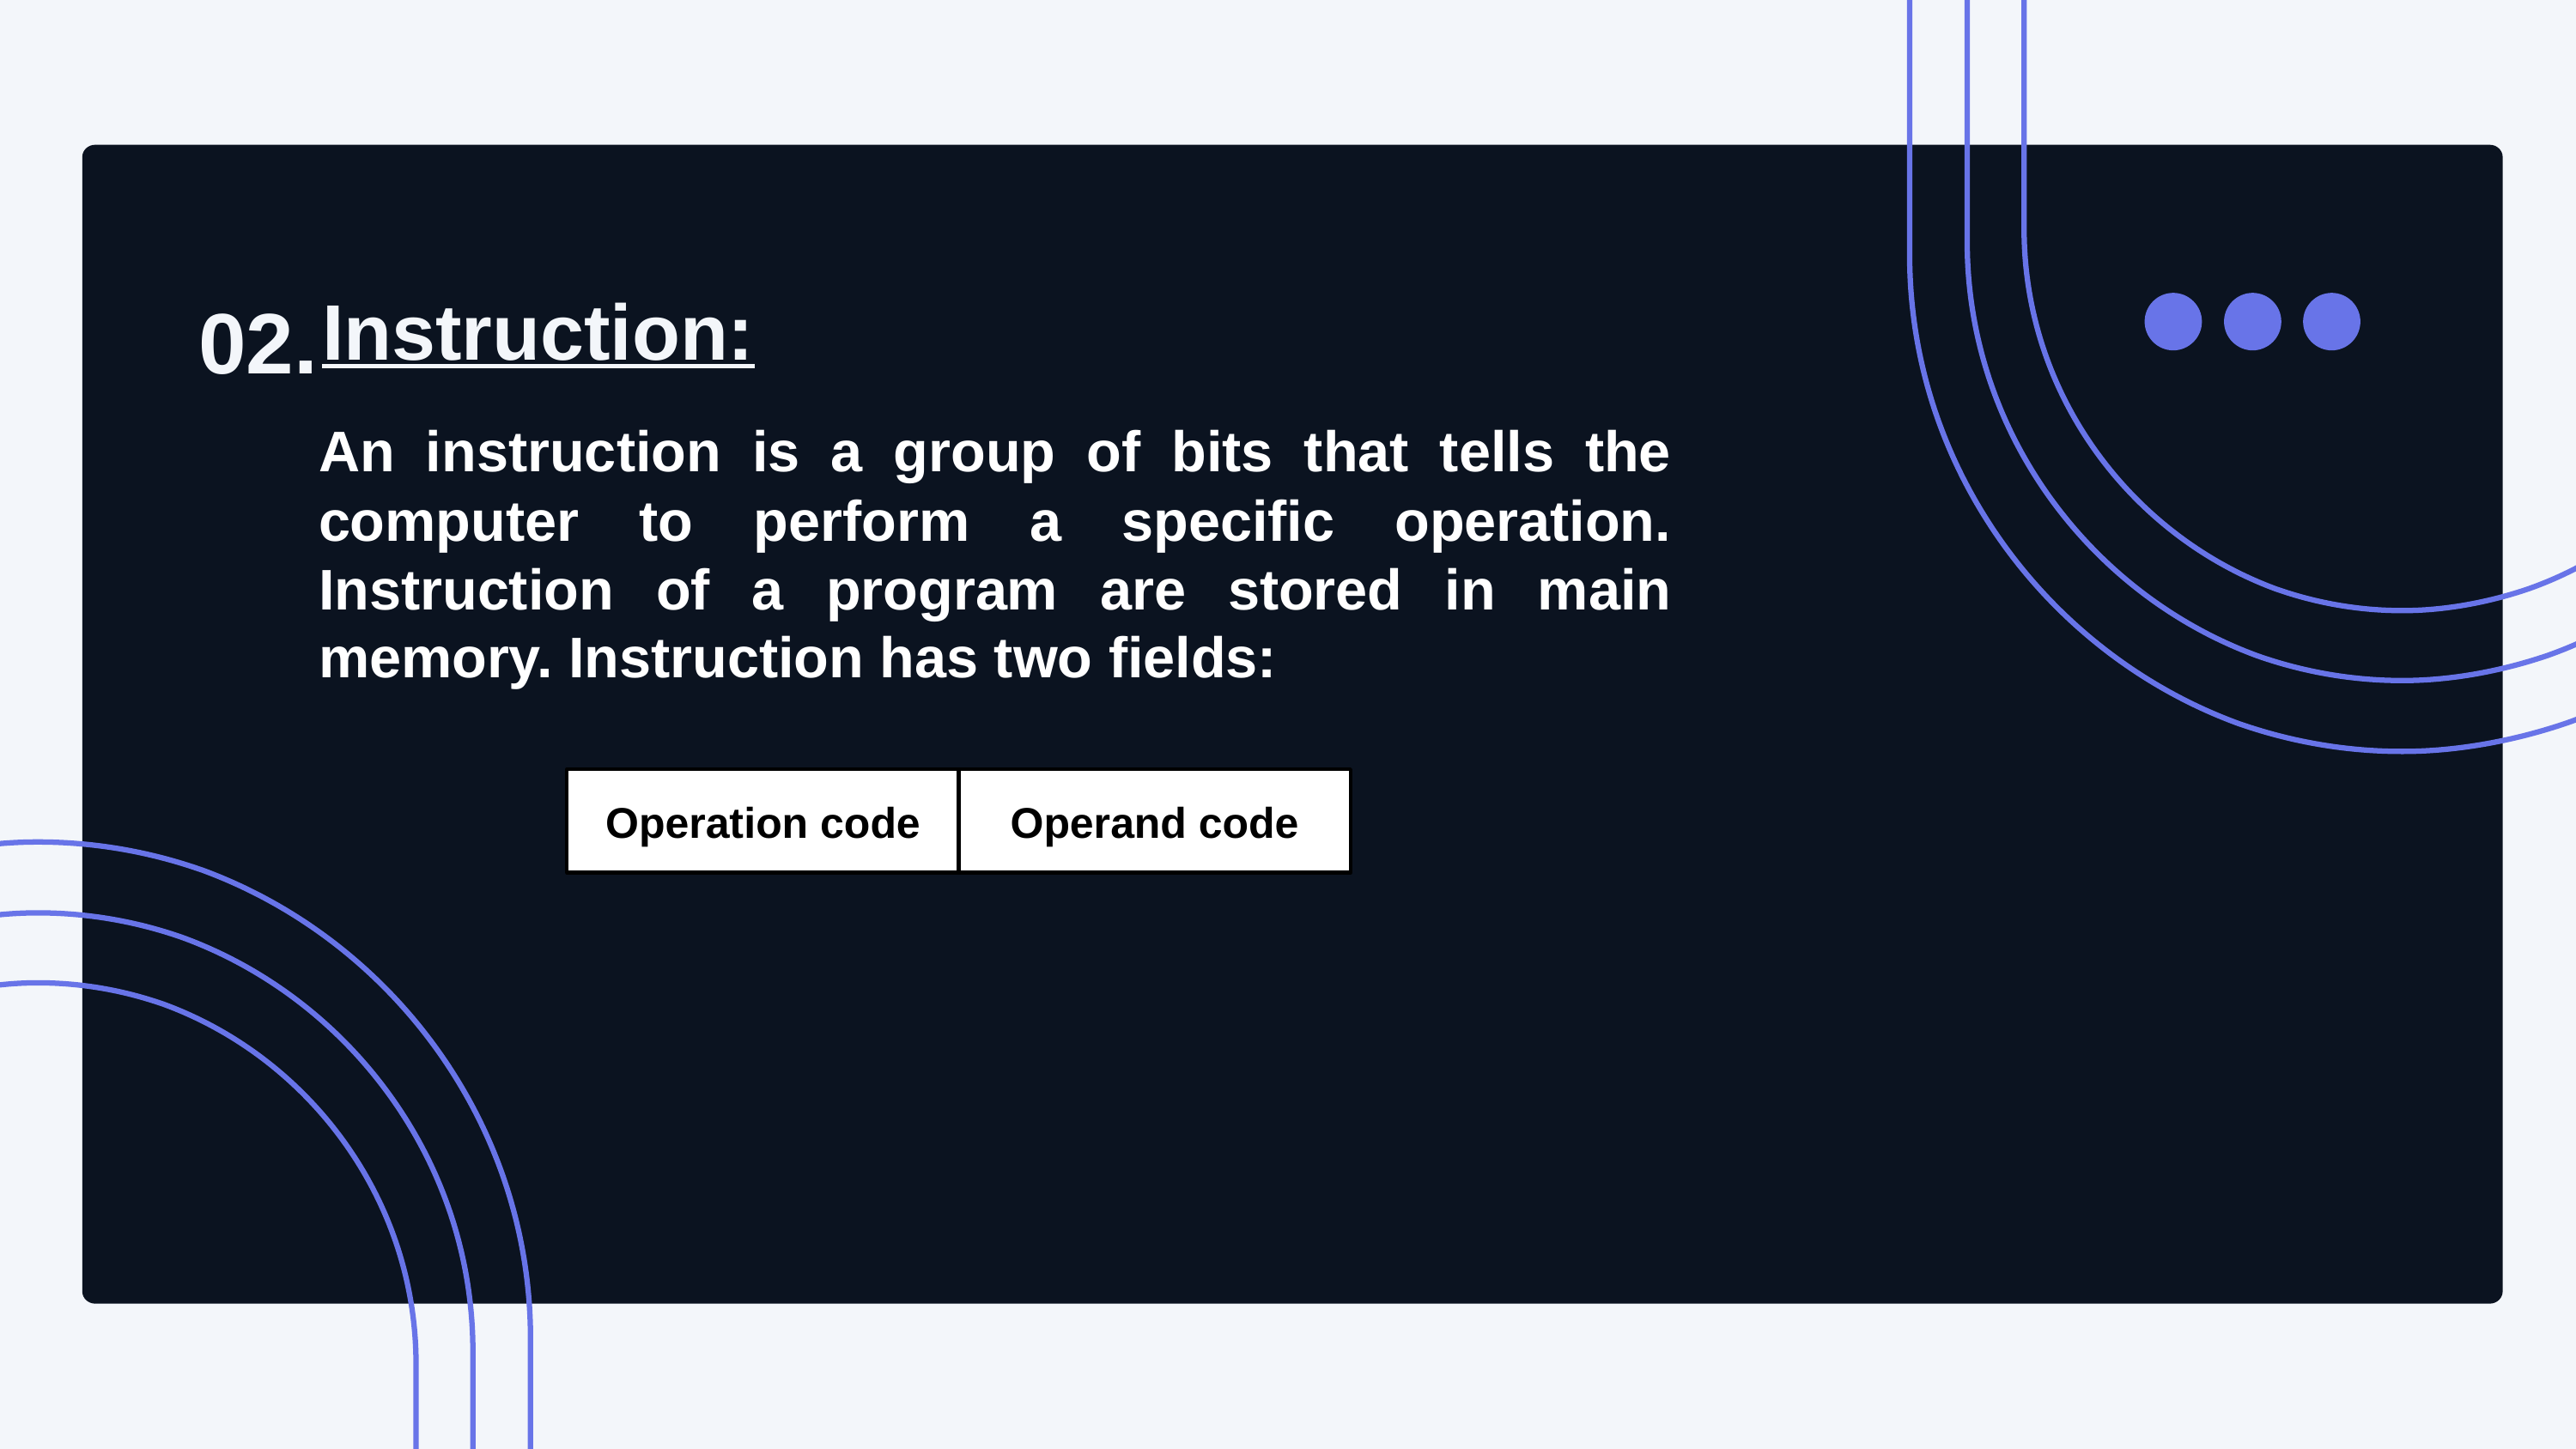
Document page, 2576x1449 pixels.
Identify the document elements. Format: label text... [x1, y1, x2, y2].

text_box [2302, 292, 2361, 351]
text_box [1909, 0, 2576, 752]
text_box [0, 841, 531, 1449]
text_box 02. [70, 246, 76, 391]
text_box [82, 124, 2503, 1304]
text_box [2223, 292, 2282, 351]
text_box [2144, 292, 2202, 351]
